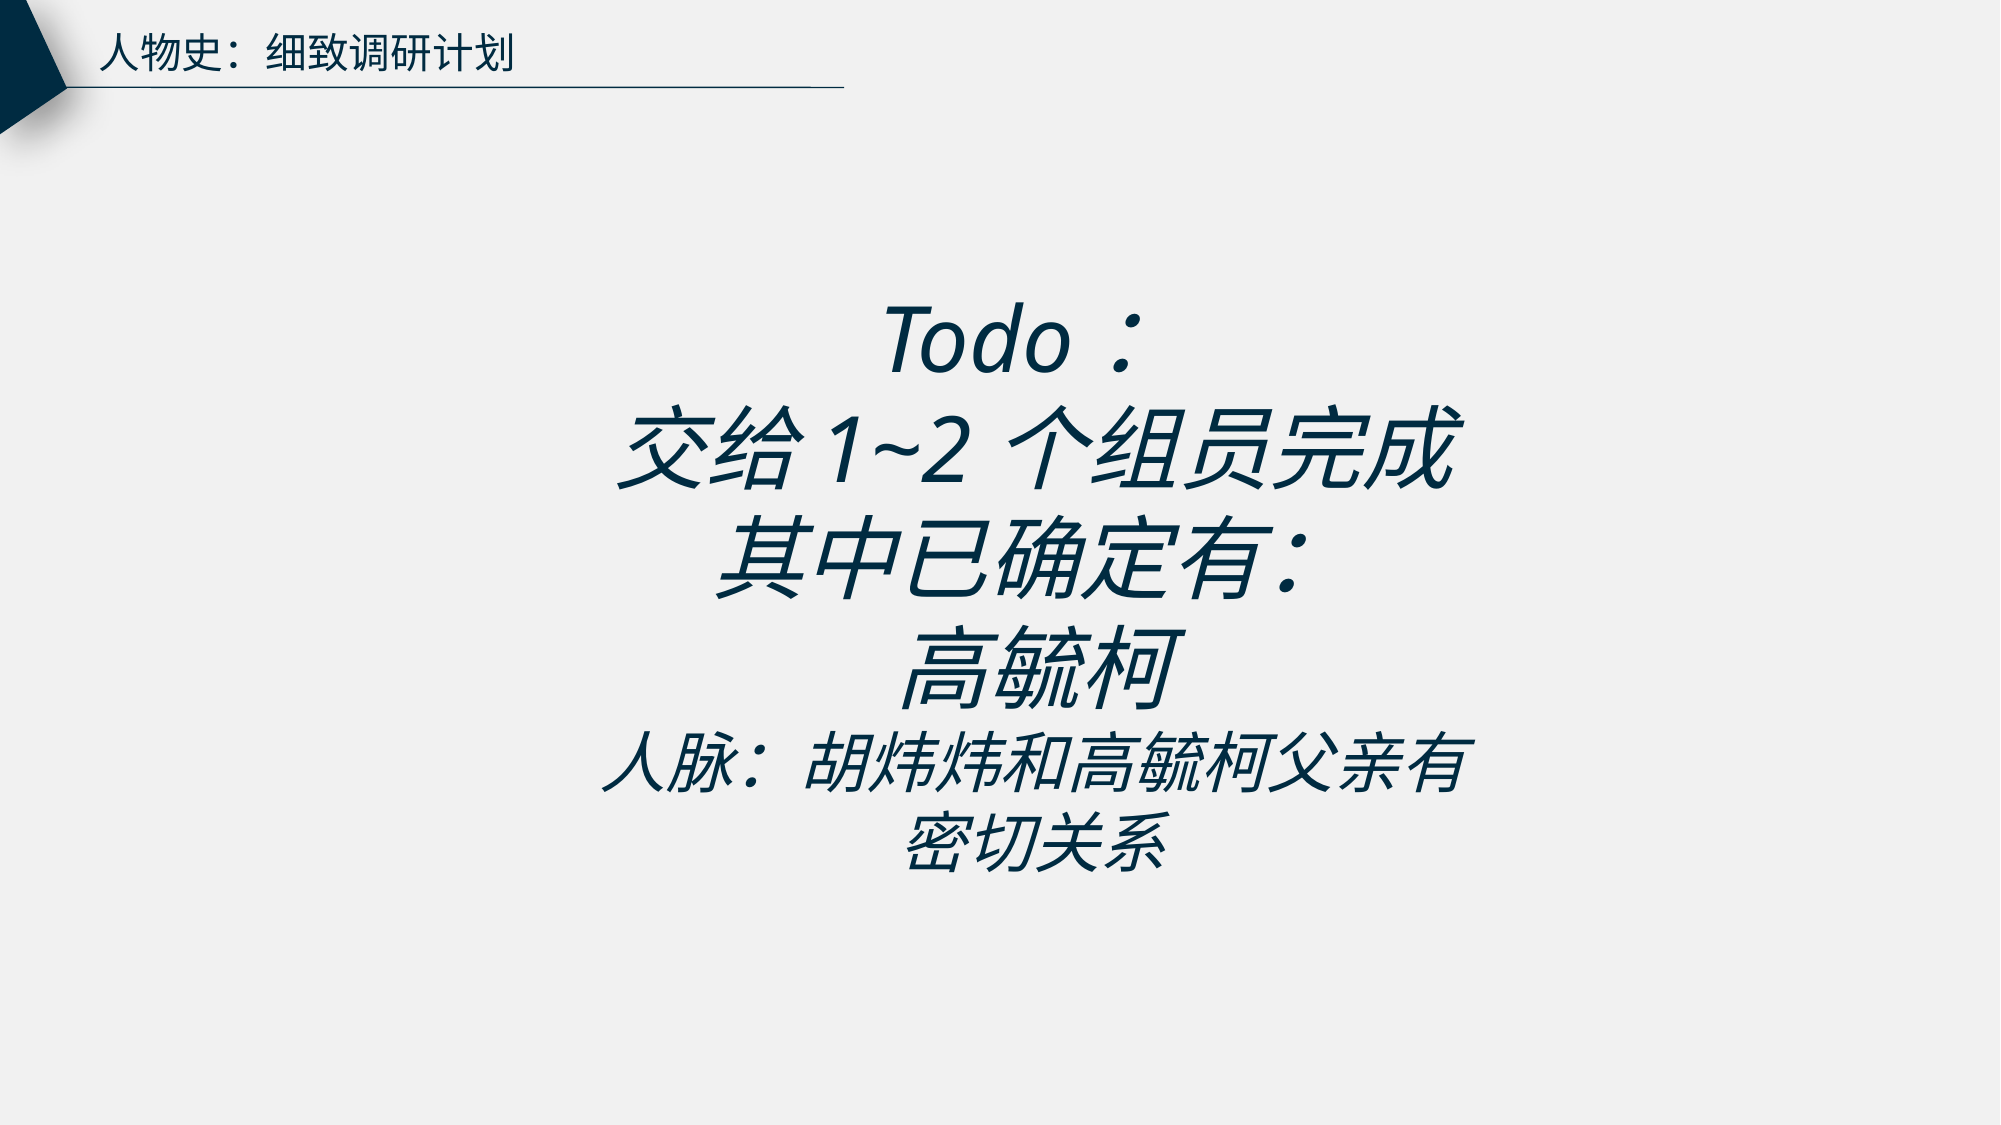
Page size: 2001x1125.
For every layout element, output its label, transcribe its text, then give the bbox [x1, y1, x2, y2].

text_box [0, 0, 68, 135]
text_box 人物史：细致调研计划 [83, 19, 531, 85]
text_box Todo： 交给1~2个组员完成 其中已确定有： 高毓柯 人脉：胡炜炜和高毓柯父亲有密切关系 [553, 273, 1514, 888]
